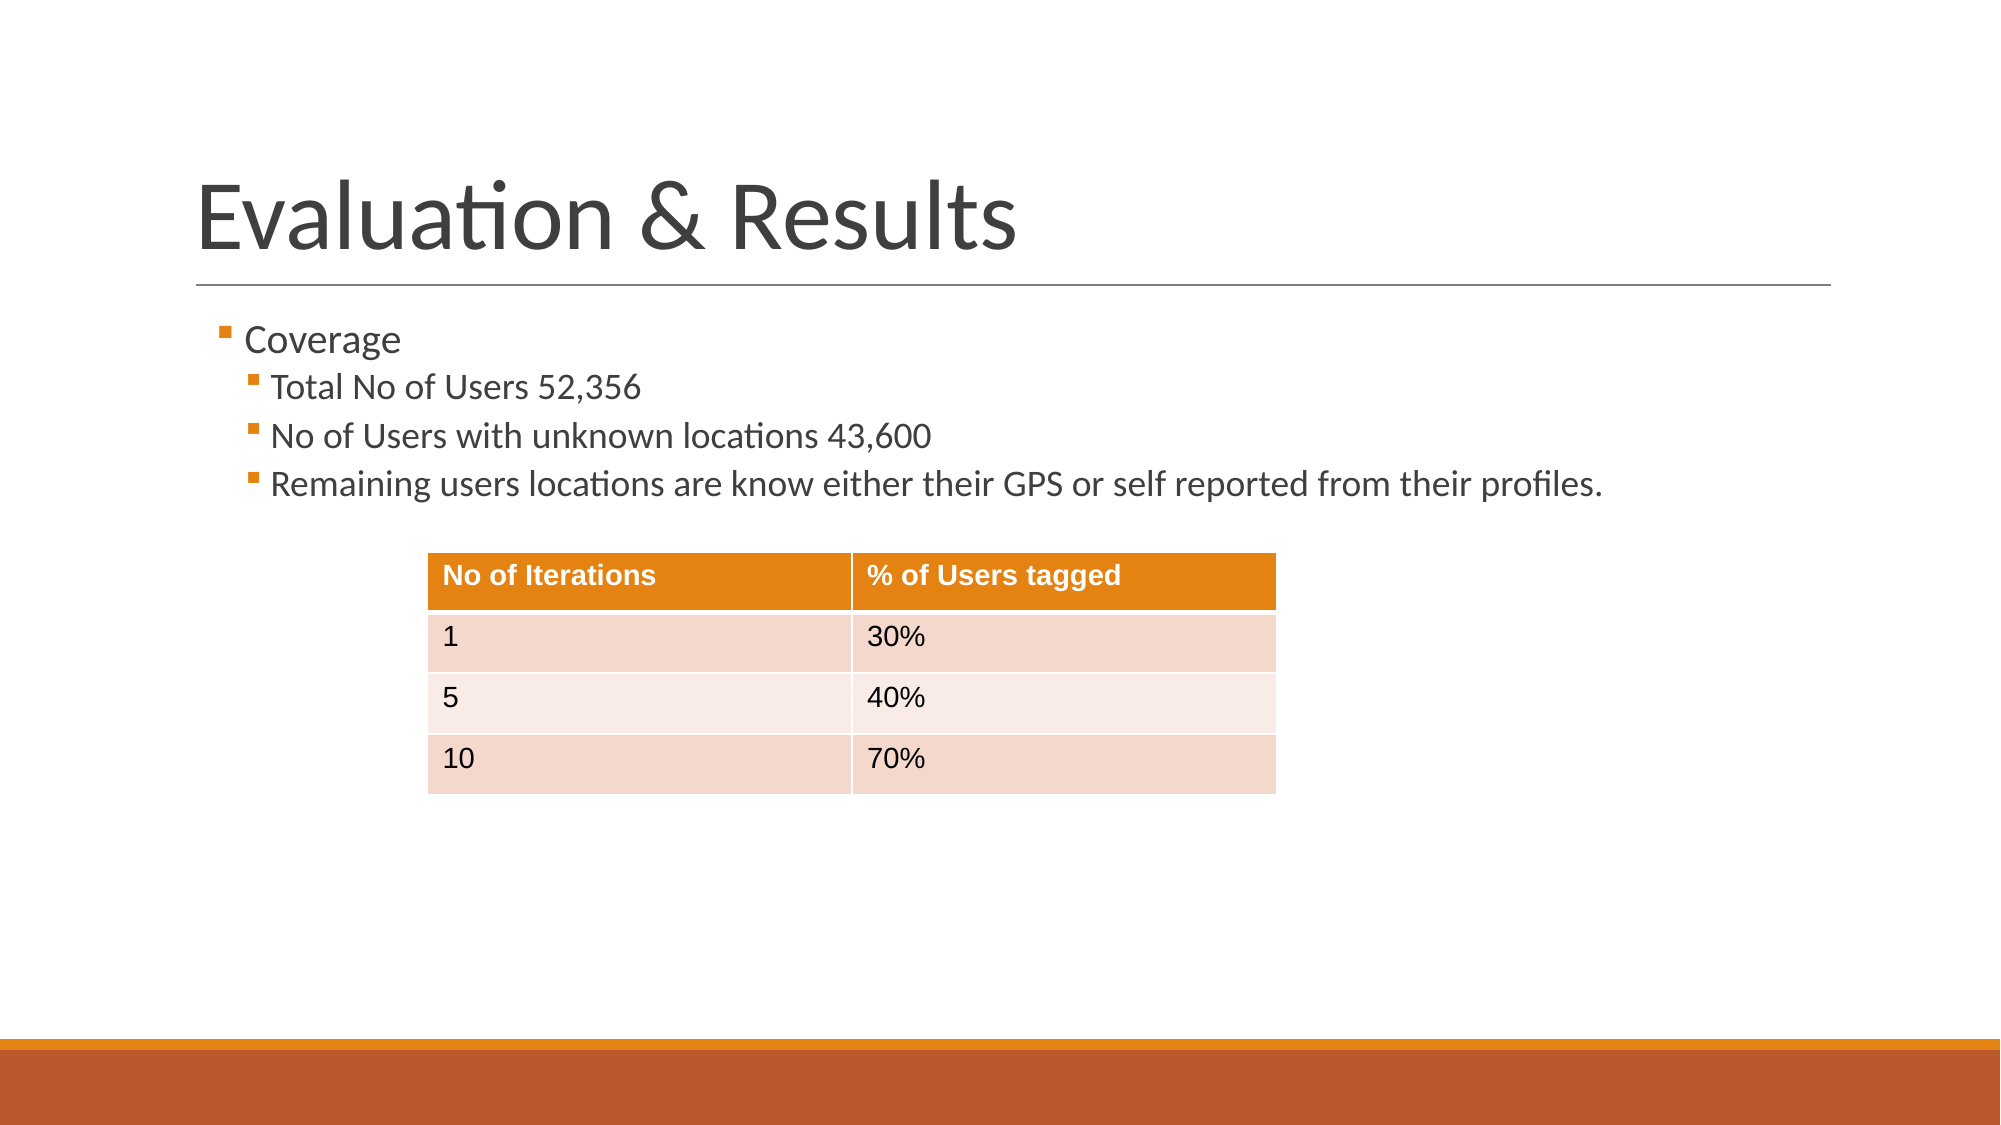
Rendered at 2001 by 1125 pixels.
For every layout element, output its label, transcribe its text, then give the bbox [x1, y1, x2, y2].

table_cell 40% [853, 674, 1276, 733]
table_cell 1 [428, 615, 851, 672]
table_cell 70% [853, 735, 1276, 794]
table_cell 5 [428, 674, 851, 733]
table_cell 10 [428, 735, 851, 794]
table_cell 30% [853, 615, 1276, 672]
list Coverage Total No of Users 52,356 No of Users with unknown locations 43,600 Remaining users locations are know either their GPS or self reported from their profiles. [180, 302, 1830, 963]
table_header No of Iterations [428, 553, 851, 610]
title Evaluation & Results [180, 47, 1830, 285]
table_header % of Users tagged [853, 553, 1276, 610]
